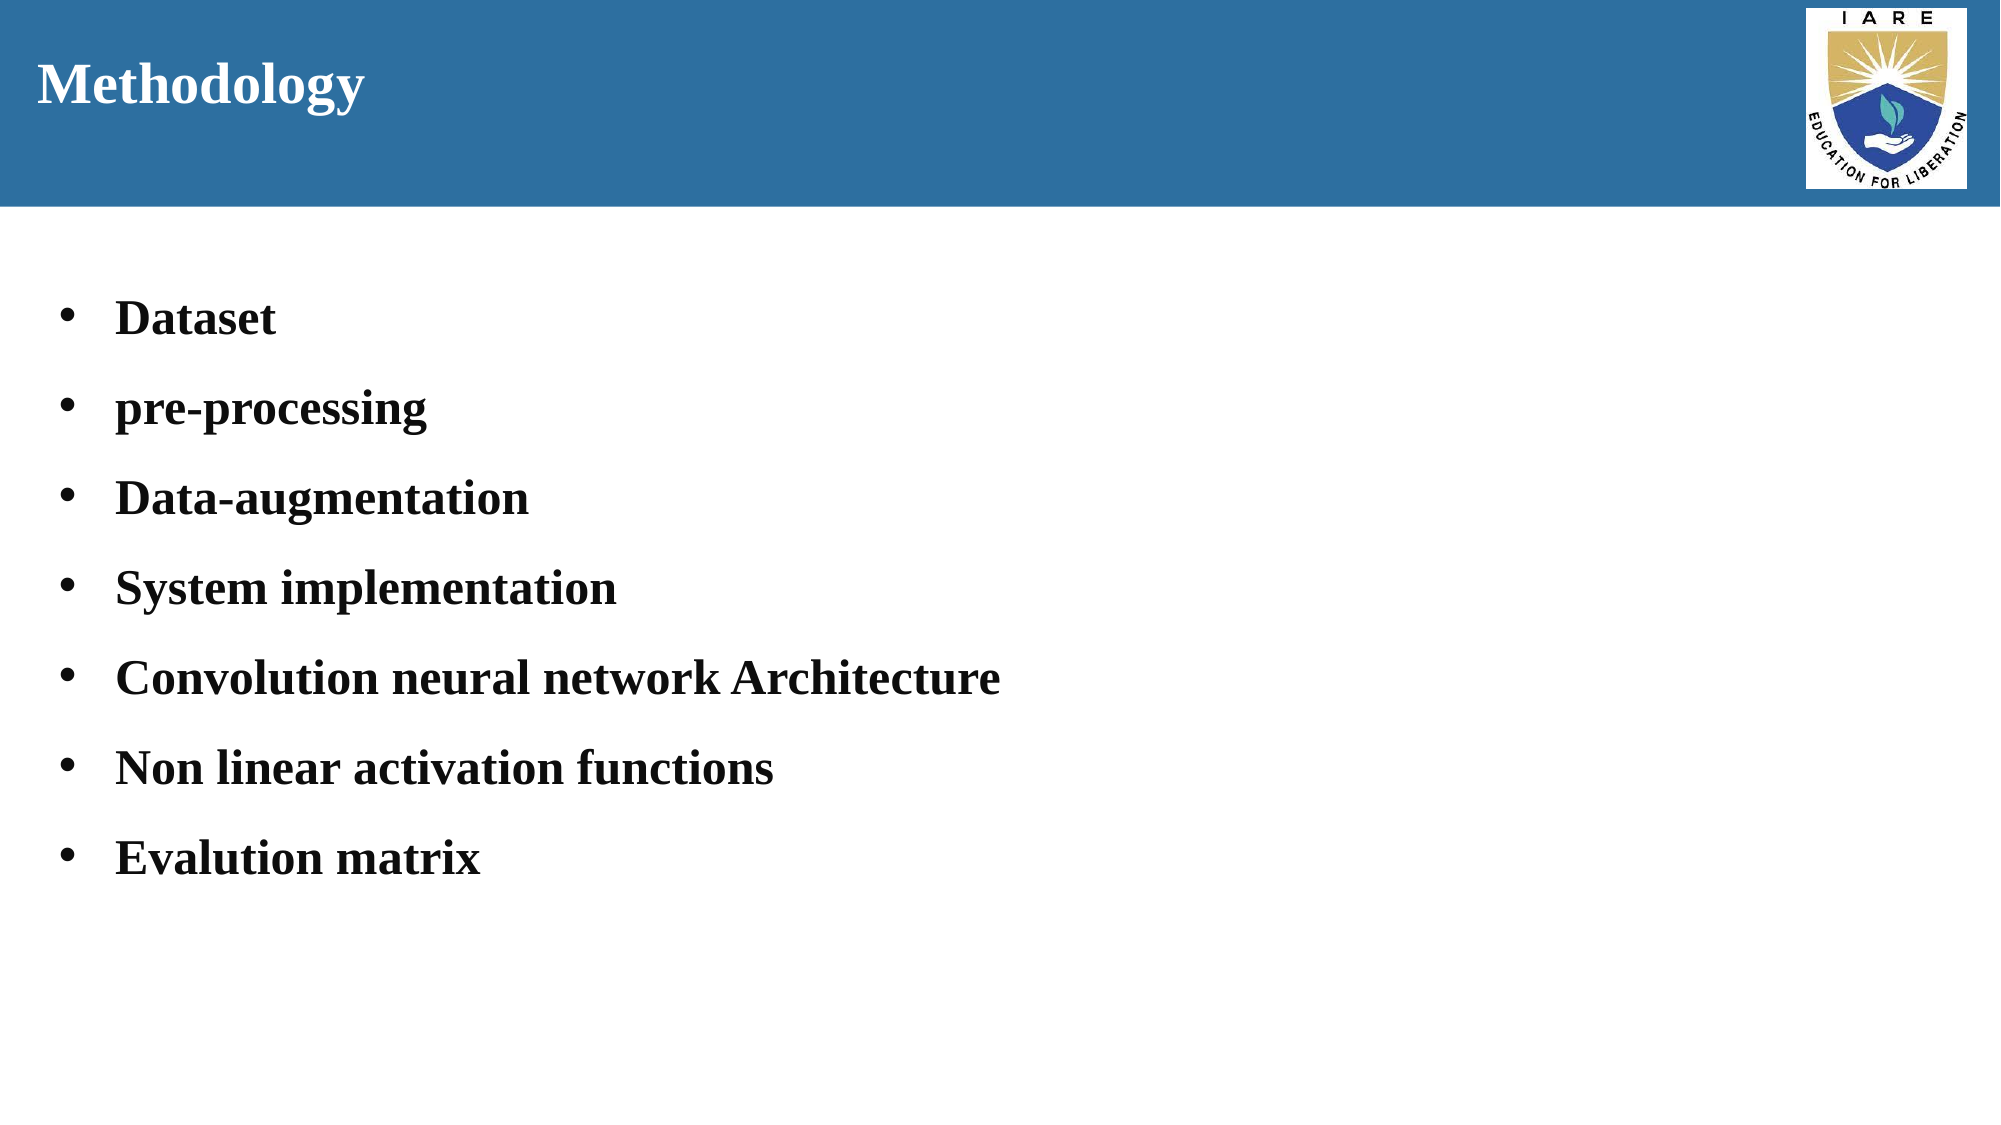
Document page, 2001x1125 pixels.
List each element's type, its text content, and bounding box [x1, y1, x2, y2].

text_box Dataset pre-processing Data-augmentation System implementation Convolution neural network Architecture Non linear activation functions Evalution matrix [44, 246, 1915, 1125]
text_box Methodology [0, 0, 2000, 207]
picture [1806, 8, 1967, 189]
